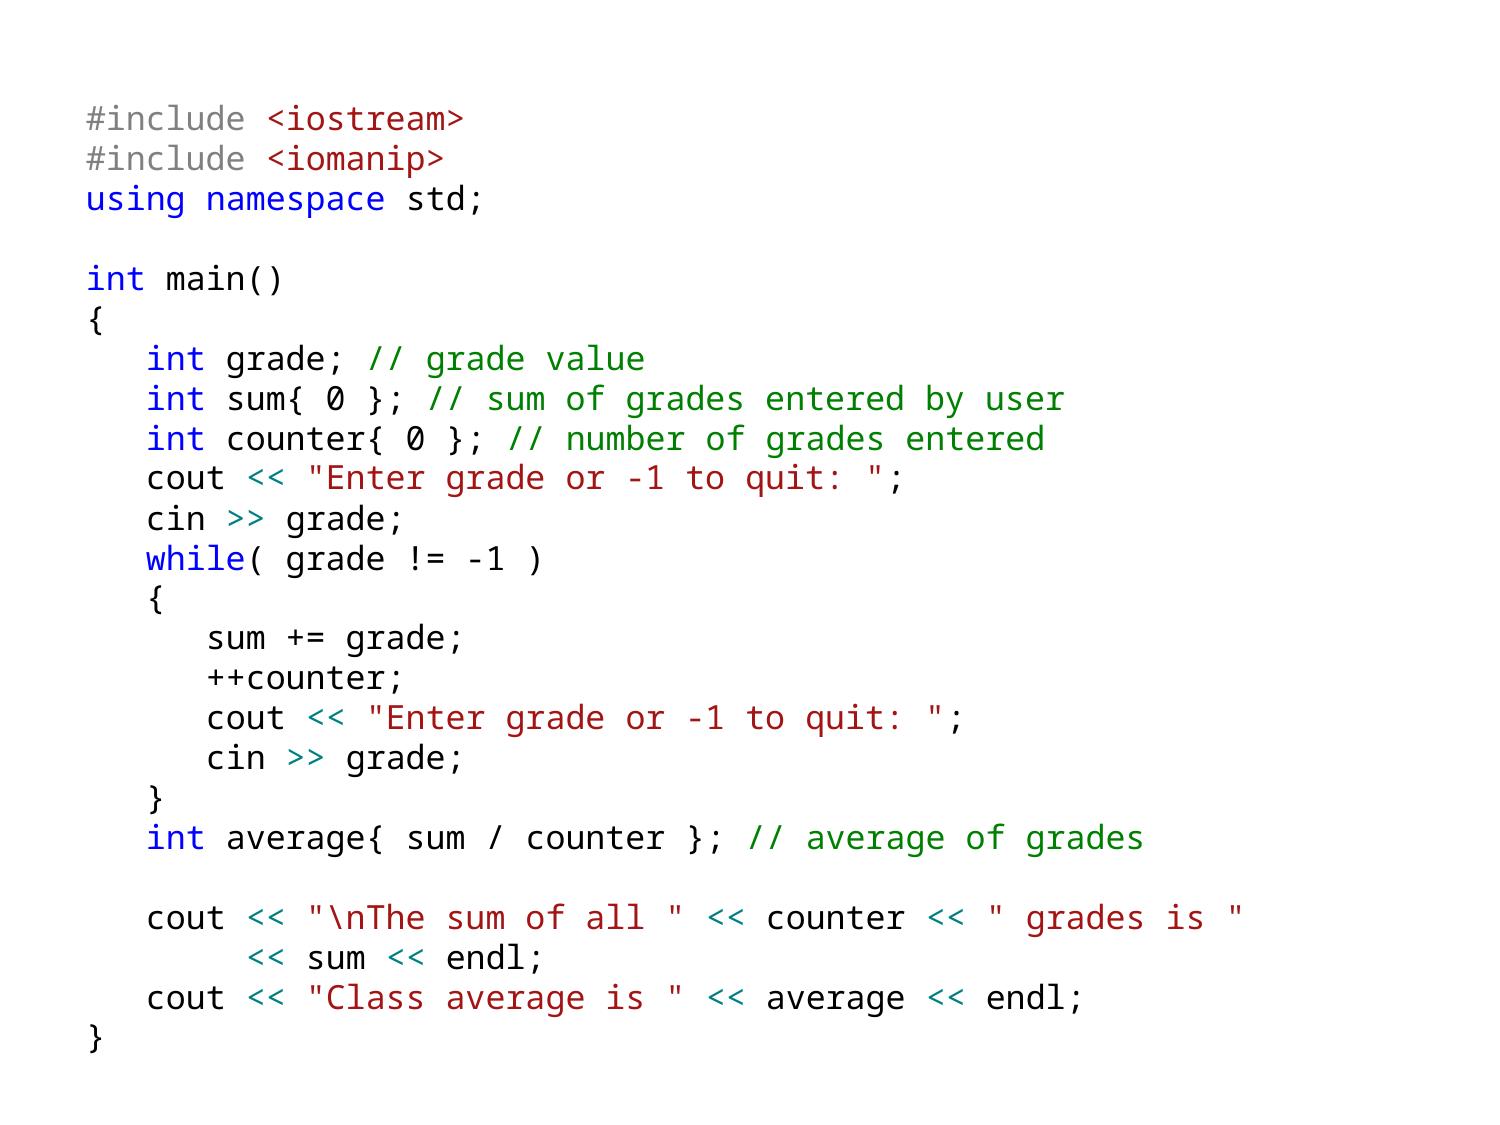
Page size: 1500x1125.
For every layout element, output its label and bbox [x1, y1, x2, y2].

list [70, 89, 1430, 1065]
